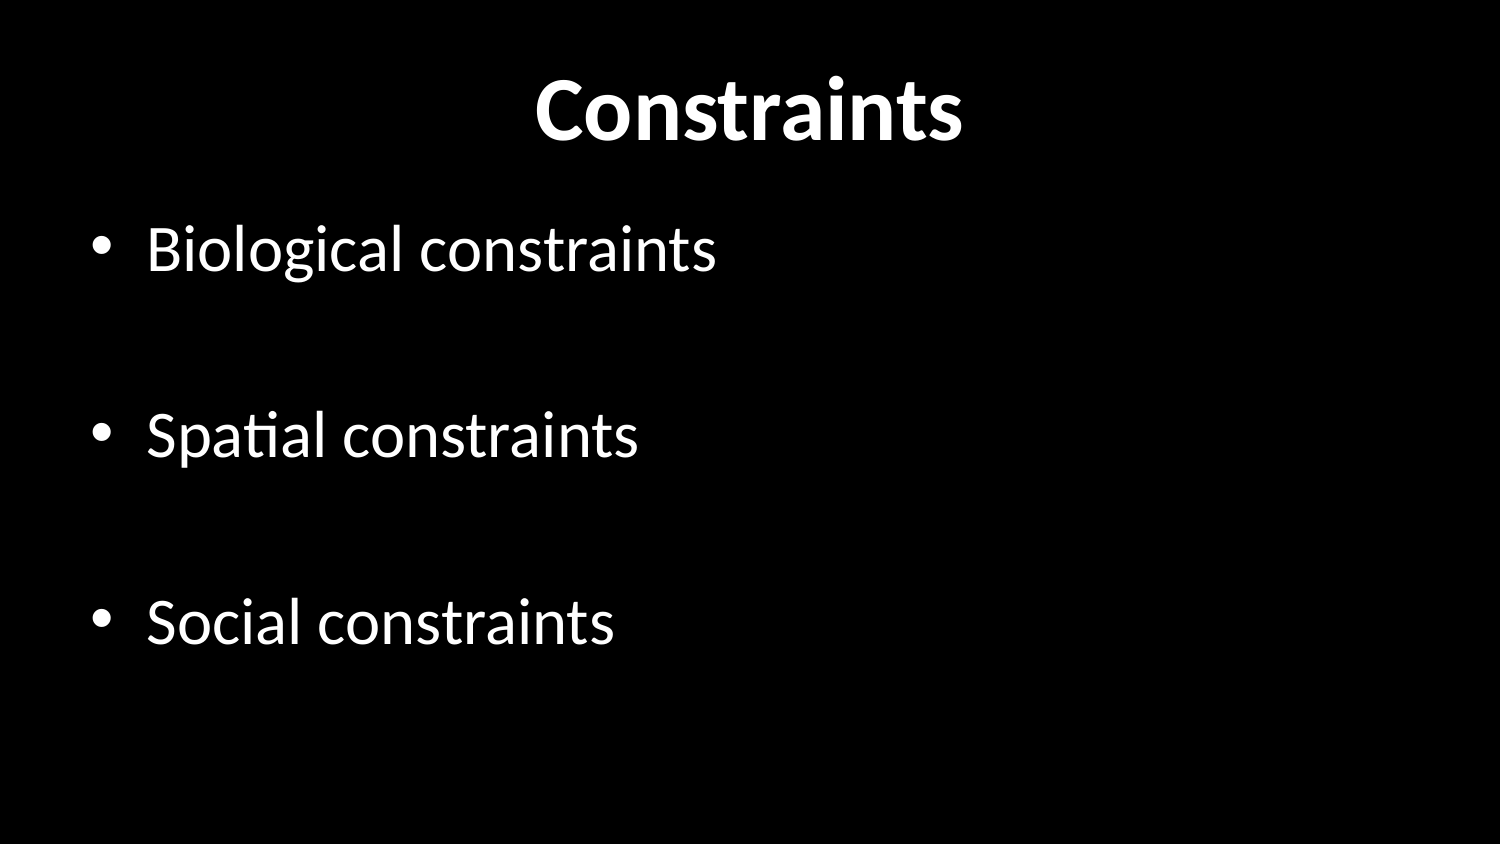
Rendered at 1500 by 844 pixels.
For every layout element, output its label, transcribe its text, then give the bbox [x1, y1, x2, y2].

list Biological constraints Spatial constraints Social constraints [75, 196, 1425, 754]
title Constraints [75, 33, 1425, 175]
